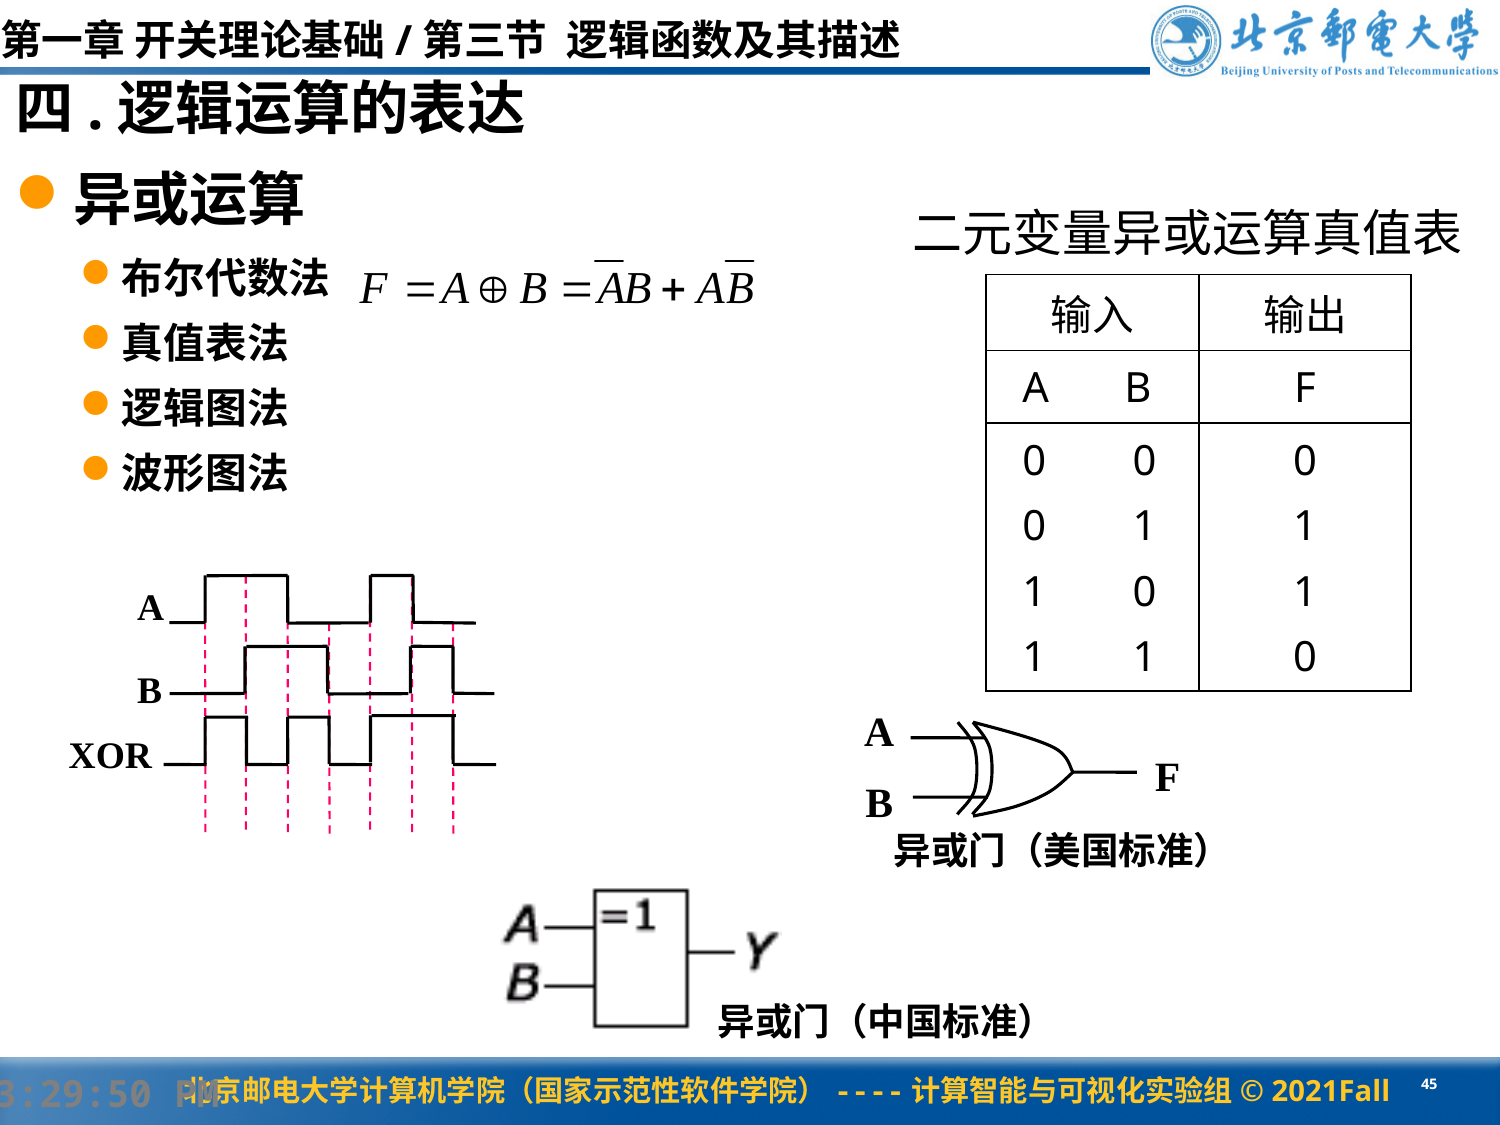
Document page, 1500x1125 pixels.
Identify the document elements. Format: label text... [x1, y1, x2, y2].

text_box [122, 575, 495, 714]
picture [495, 887, 782, 1033]
table_header 输入 [987, 314, 1198, 350]
table_cell 0 1 1 0 [1200, 424, 1410, 690]
text_box 二元变量异或运算真值表 [897, 193, 1500, 314]
text_box 异或门（中国标准） [702, 990, 1070, 1050]
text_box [51, 715, 497, 784]
table_cell 0 0 0 1 1 0 1 1 [987, 424, 1198, 690]
text_box 异或门（美国标准） [878, 819, 1247, 880]
picture [0, 1085, 11, 1103]
table_cell A B [987, 351, 1198, 422]
table_header 输出 [1200, 314, 1410, 350]
title 第一章 开关理论基础/第三节 逻辑函数及其描述 [0, 16, 1288, 66]
list 四.逻辑运算的表达 异或运算 布尔代数法 真值表法 逻辑图法 波形图法 [15, 75, 1500, 1043]
table_cell F [1200, 351, 1410, 422]
picture [0, 1057, 1500, 1125]
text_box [204, 793, 454, 836]
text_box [847, 696, 1199, 834]
picture [0, 5, 1500, 75]
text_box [351, 249, 763, 315]
